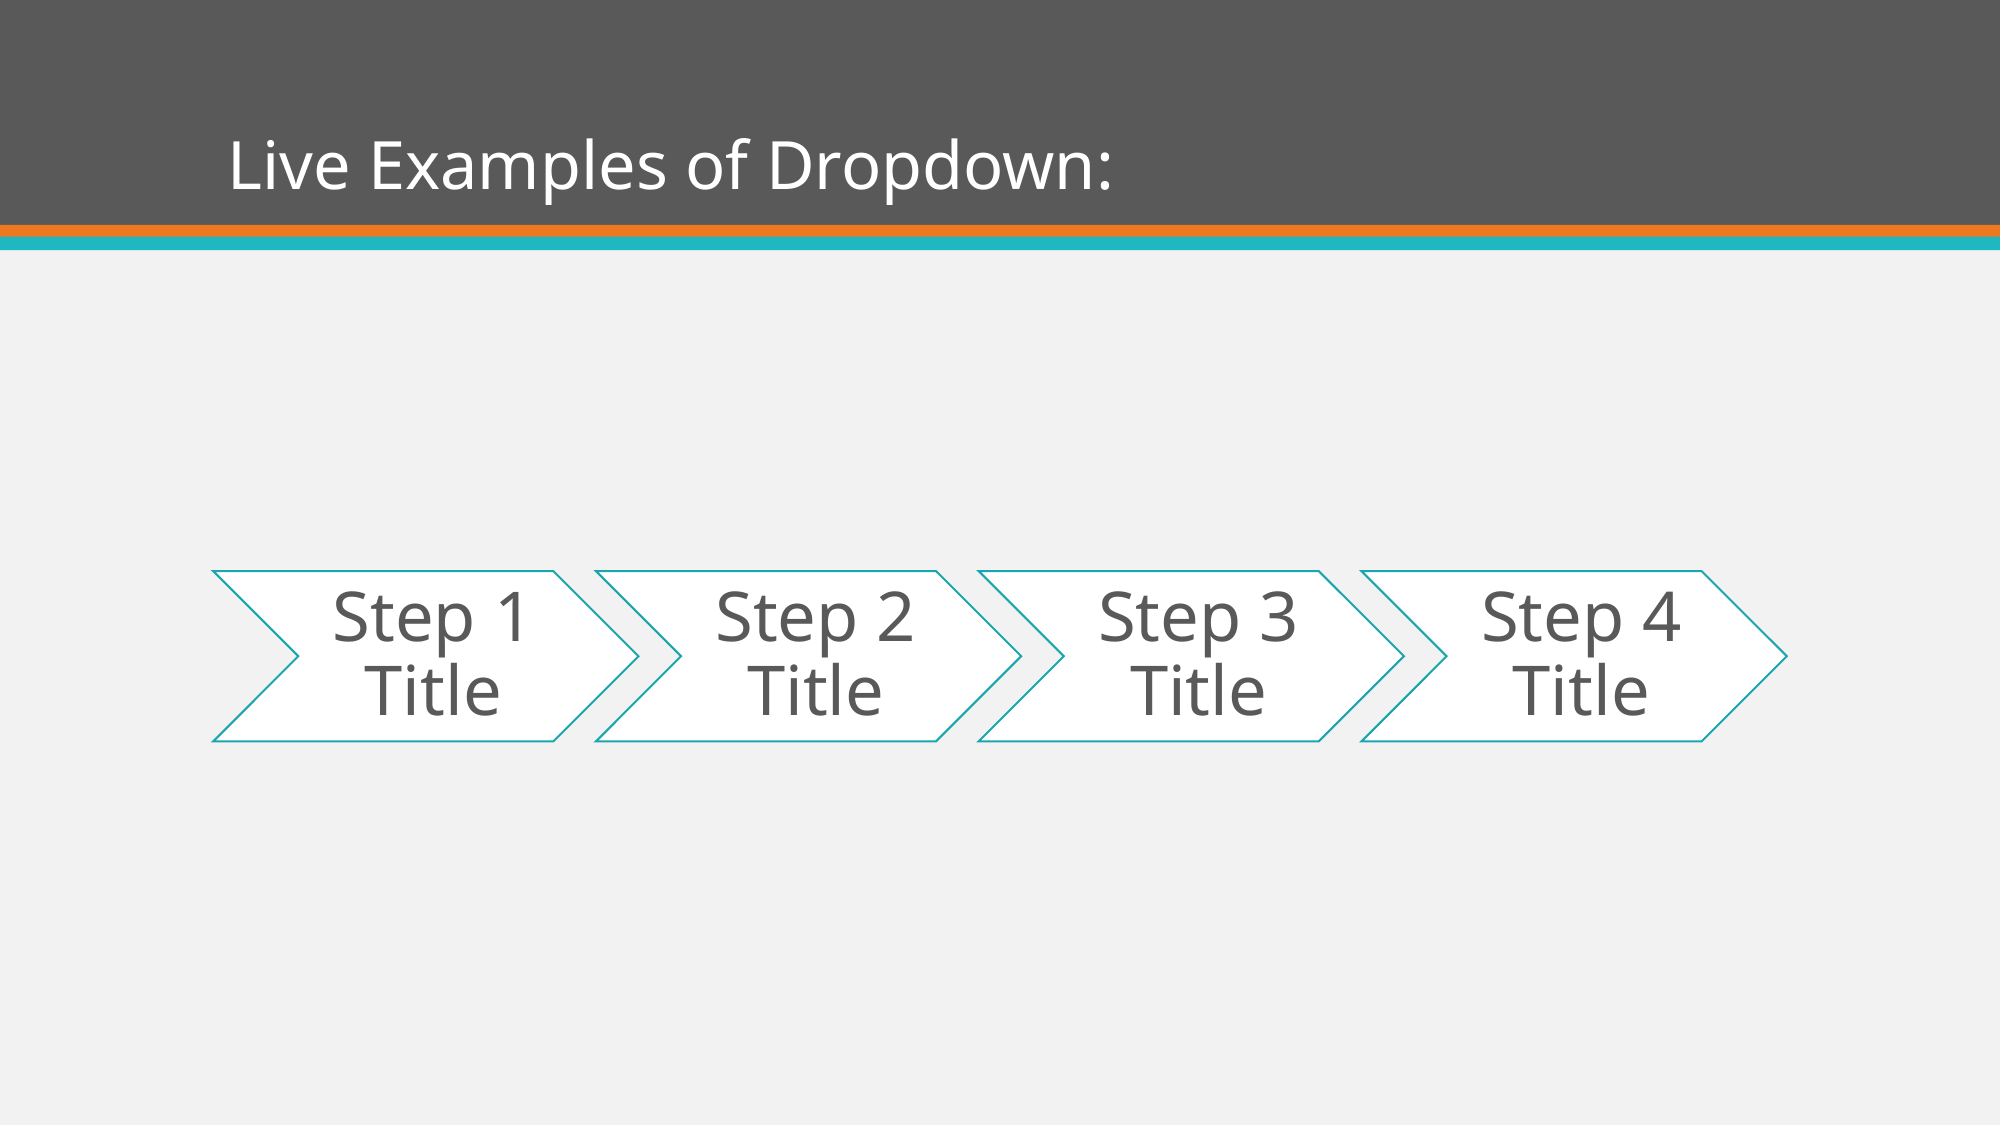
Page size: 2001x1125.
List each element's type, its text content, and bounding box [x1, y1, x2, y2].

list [212, 299, 1788, 1013]
title Live Examples of Dropdown: [212, 41, 1788, 212]
